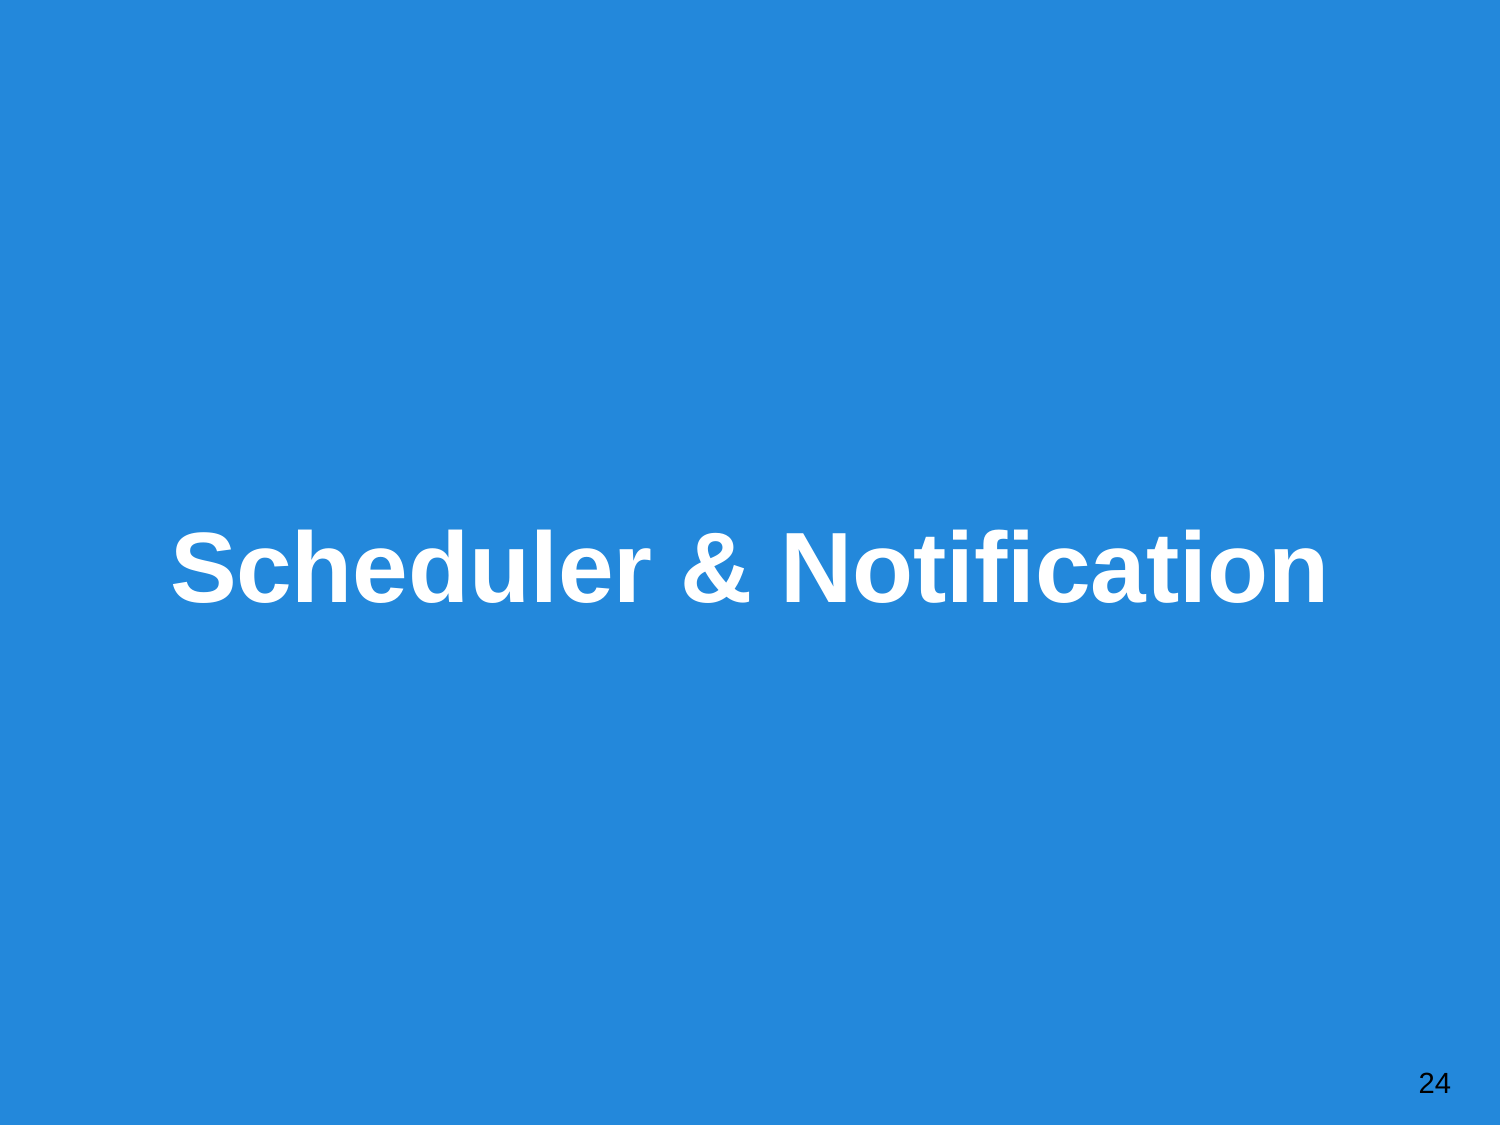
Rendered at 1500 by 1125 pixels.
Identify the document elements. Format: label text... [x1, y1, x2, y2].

slide_number 24 [1403, 1038, 1494, 1125]
text_box Scheduler & Notification [0, 339, 1500, 786]
